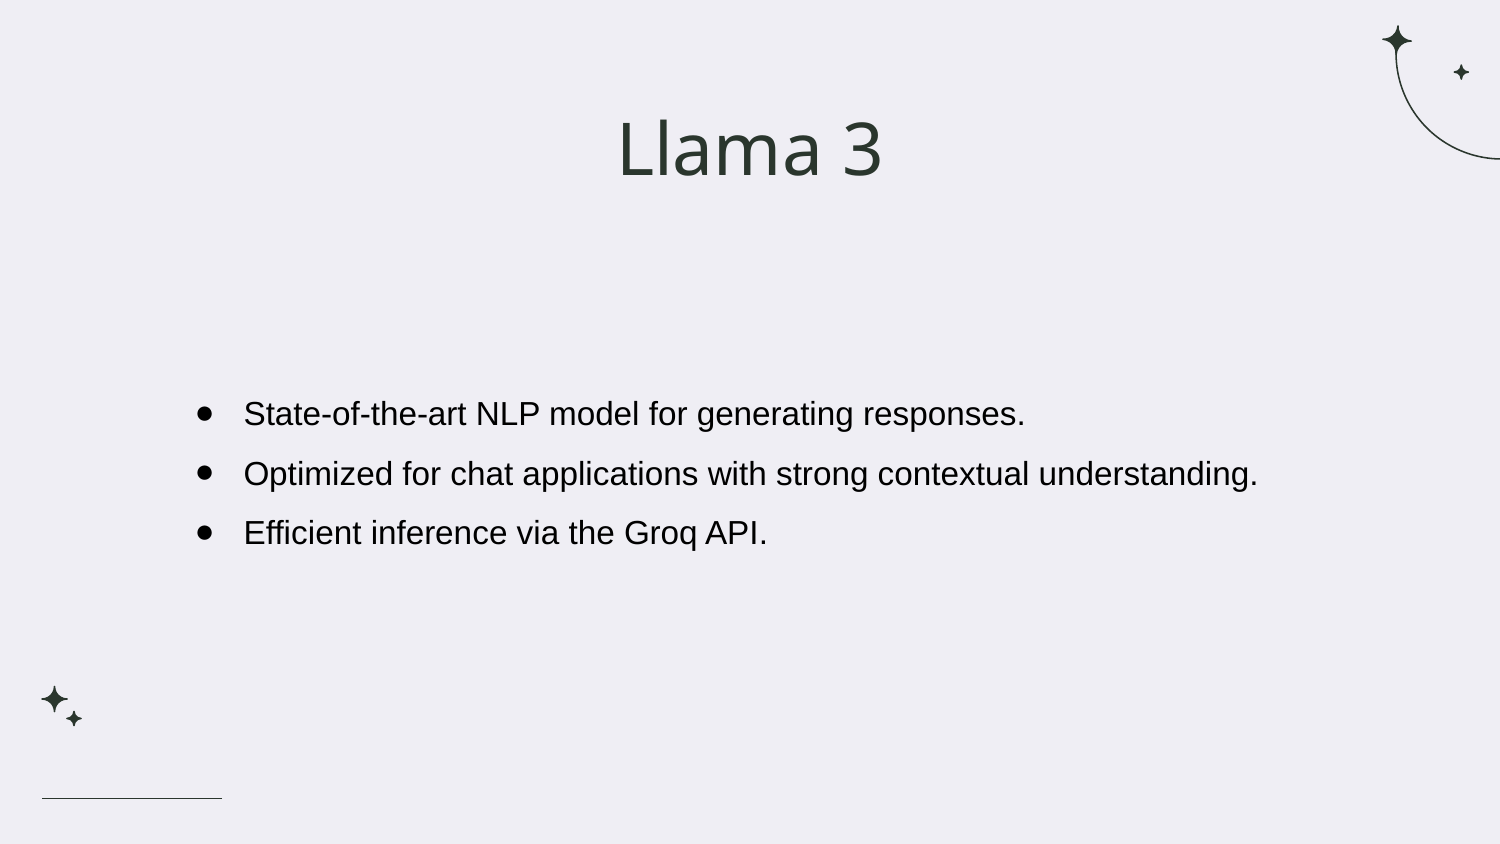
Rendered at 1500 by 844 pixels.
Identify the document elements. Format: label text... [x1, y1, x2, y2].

text_box State-of-the-art NLP model for generating responses. Optimized for chat applications with strong contextual understanding. Efficient inference via the Groq API. [153, 356, 1347, 736]
title Llama 3 [118, 87, 1382, 182]
